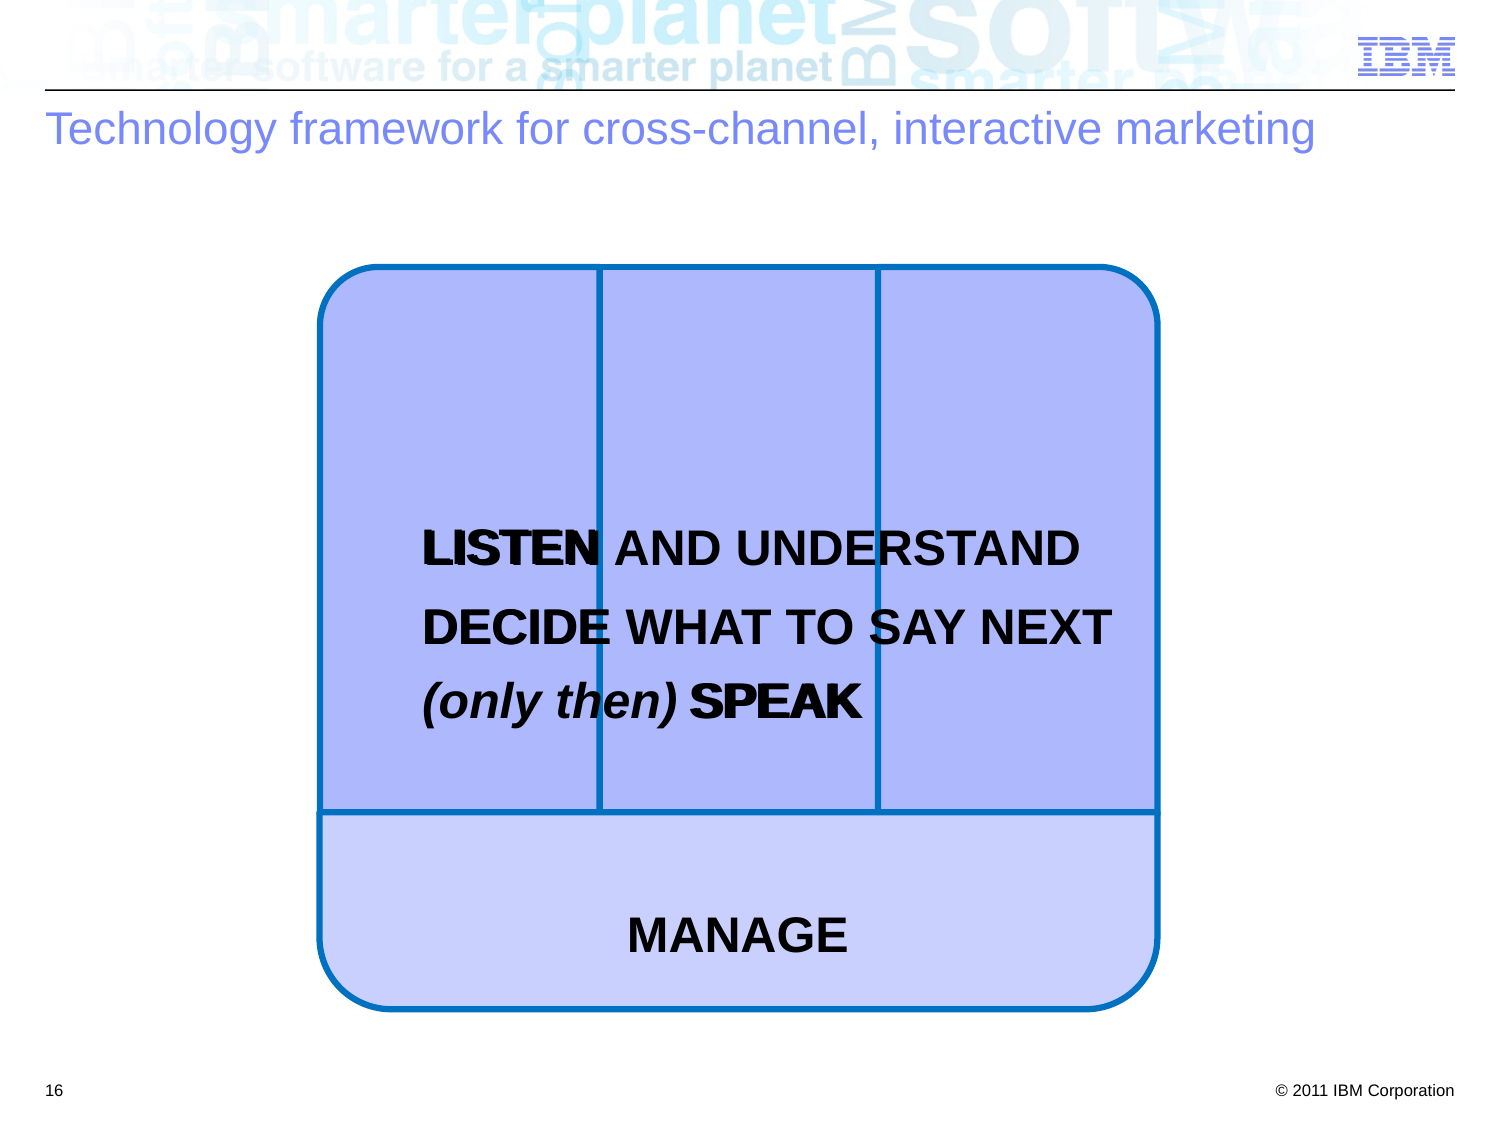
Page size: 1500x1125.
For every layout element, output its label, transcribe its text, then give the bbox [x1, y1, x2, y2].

text_box [319, 266, 600, 812]
text_box [319, 812, 1158, 1010]
picture [0, 0, 1500, 90]
text_box [600, 736, 878, 812]
text_box [600, 266, 878, 507]
text_box LISTEN AND UNDERSTAND [409, 507, 1096, 583]
text_box MANAGE [612, 894, 864, 970]
slide_number 16 [29, 1072, 91, 1103]
text_box LISTEN [406, 506, 614, 582]
text_box (only then) SPEAK [407, 661, 673, 736]
text_box DECIDE WHAT TO SAY NEXT [626, 586, 1128, 662]
title Technology framework for cross-channel, interactive marketing [29, 97, 1456, 203]
text_box [878, 266, 1158, 812]
text_box SPEAK [673, 660, 876, 736]
text_box DECIDE [407, 586, 626, 662]
